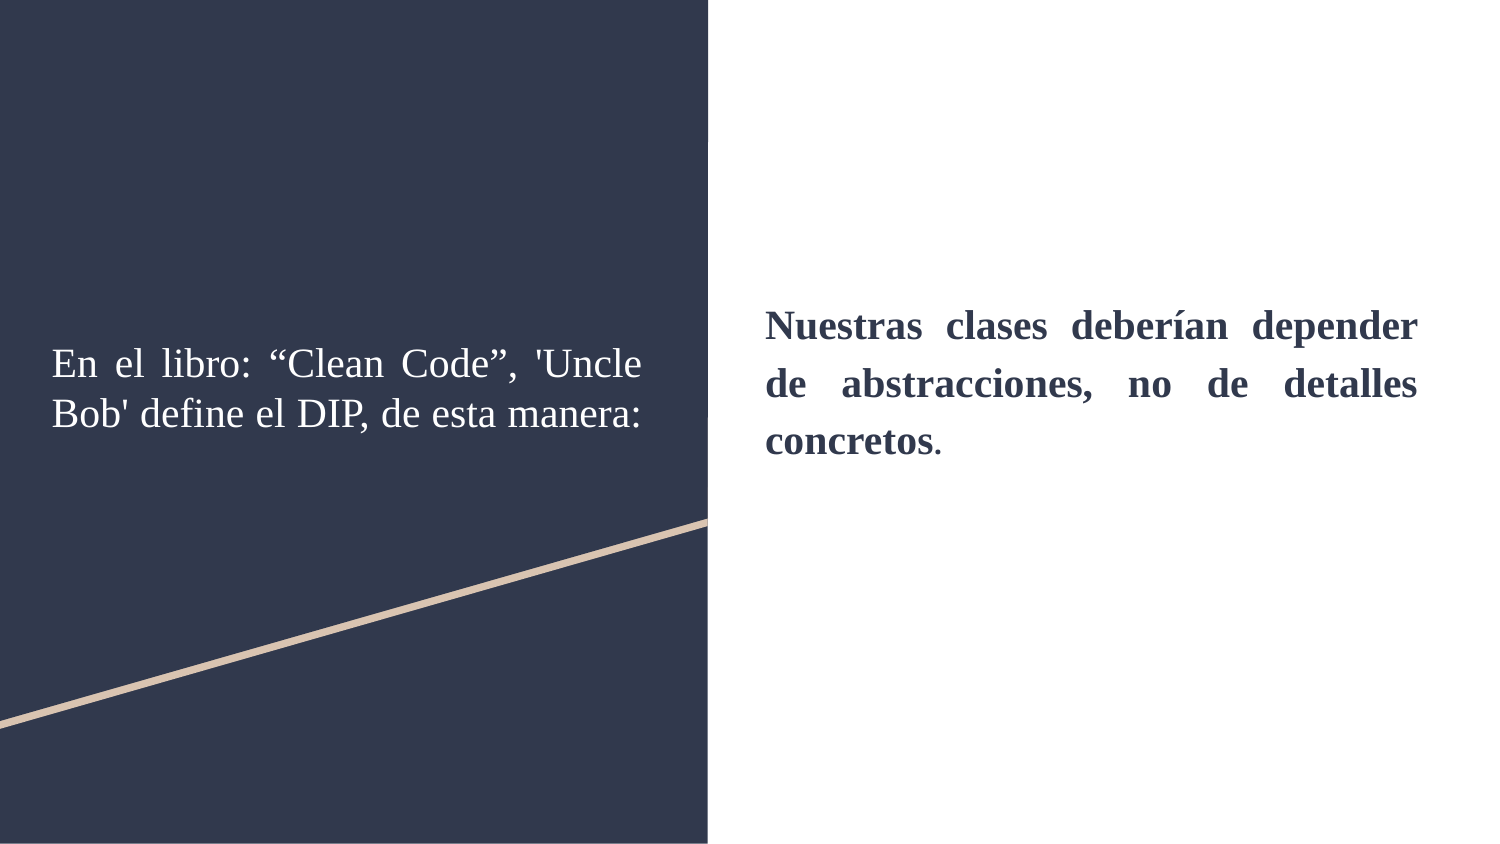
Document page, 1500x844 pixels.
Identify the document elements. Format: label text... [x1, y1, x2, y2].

title En el libro: “Clean Code”, 'Uncle Bob' define el DIP, de esta manera: [36, 320, 658, 618]
list Nuestras clases deberían depender de abstracciones, no de detalles concretos. [750, 101, 1434, 844]
